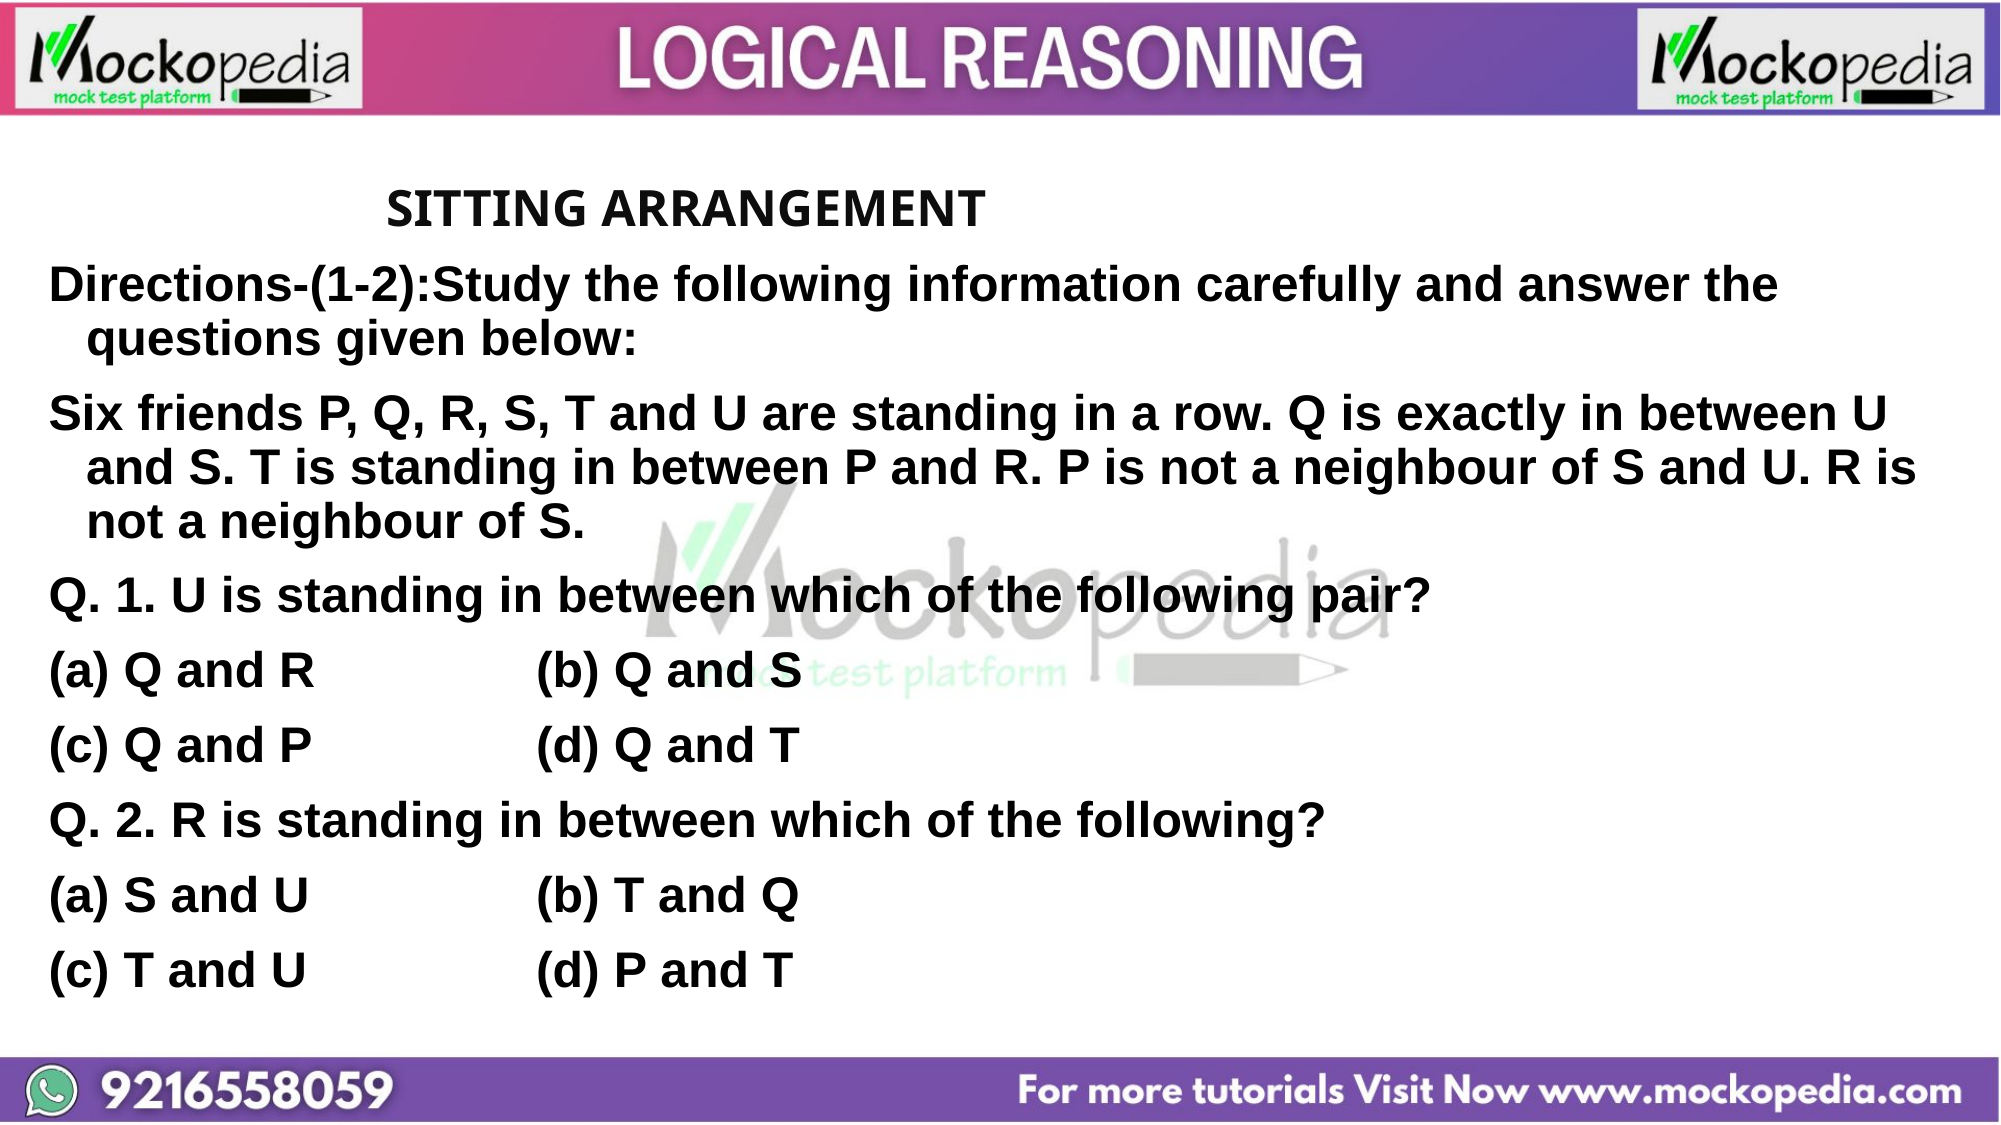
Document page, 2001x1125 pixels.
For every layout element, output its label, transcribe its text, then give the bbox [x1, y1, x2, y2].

picture [0, 0, 2001, 1125]
list SITTING ARRANGEMENT Directions-(1-2):Study the following information carefully and answer the questions given below: Six friends P, Q, R, S, T and U are standing in a row. Q is exactly in between U and S. T is standing in between P and R. P is not a neighbour of S and U. R is not a neighbour of S. Q. 1. U is standing in between which of the following pair? (a) Q and R (b) Q and S (c) Q and P (d) Q and T Q. 2. R is standing in between which of the following? (a) S and U (b) T and Q (c) T and U (d) P and T [33, 175, 1959, 1053]
